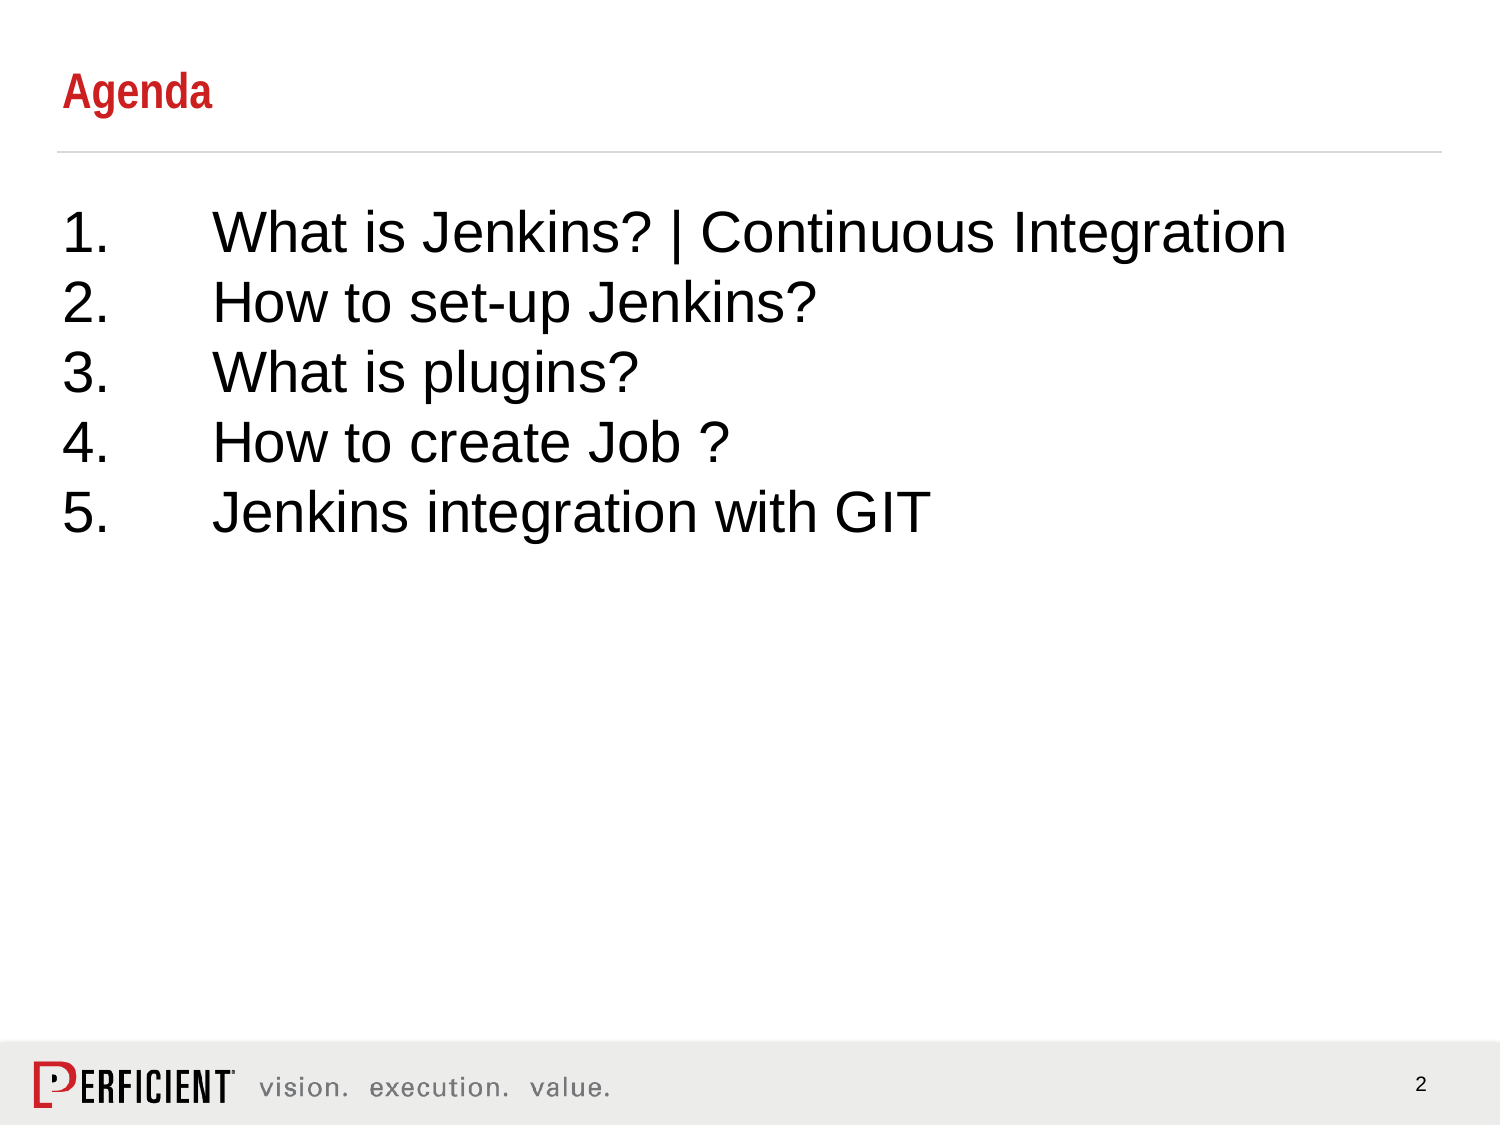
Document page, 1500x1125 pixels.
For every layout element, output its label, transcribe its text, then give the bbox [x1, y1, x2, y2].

text_box Agenda [47, 50, 1398, 130]
picture [27, 1055, 614, 1113]
text_box 1. What is Jenkins? | Continuous Integration 2. How to set-up Jenkins? 3. What is plugins? 4. How to create Job ? 5. Jenkins integration with GIT [47, 186, 1439, 621]
